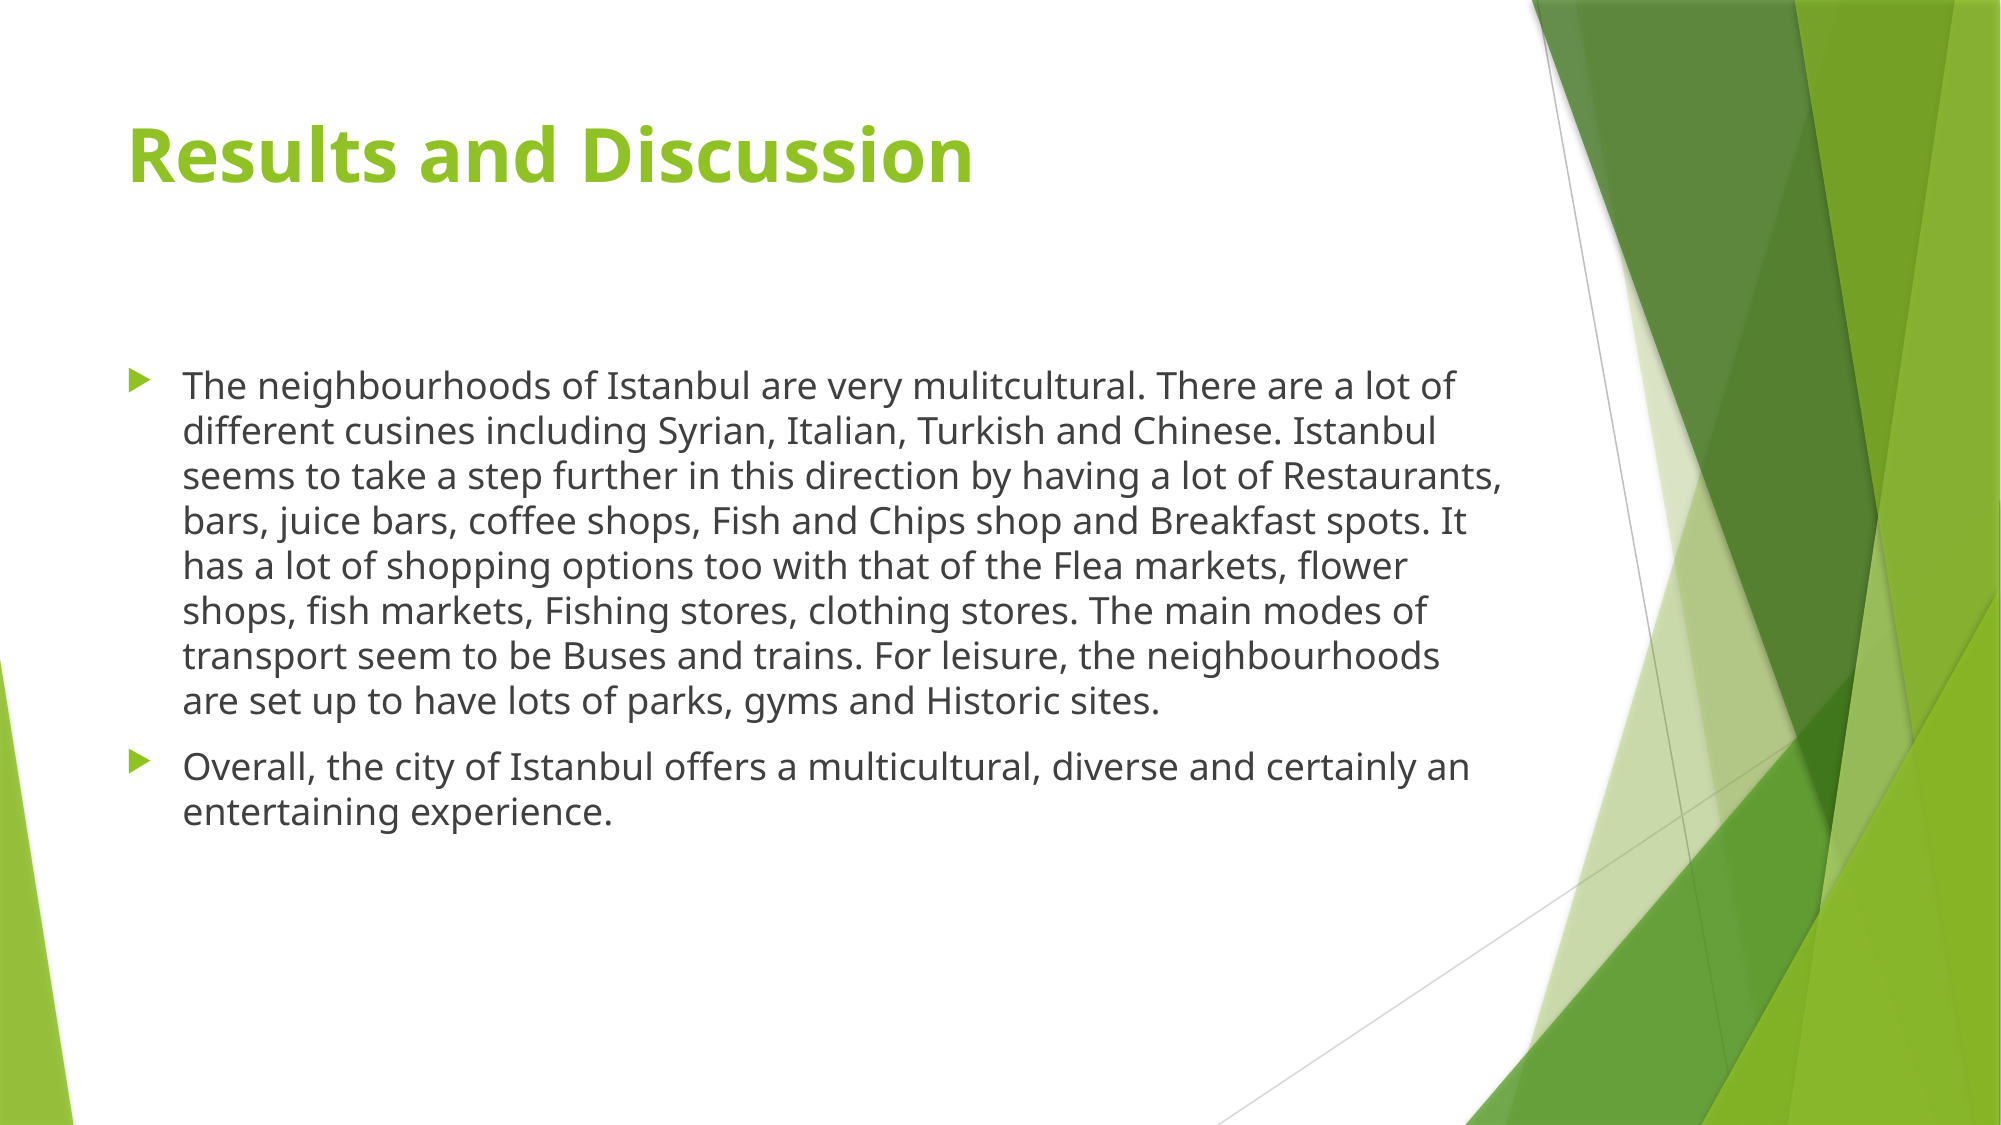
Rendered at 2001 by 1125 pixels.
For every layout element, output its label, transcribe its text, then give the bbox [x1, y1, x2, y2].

title Results and Discussion [111, 99, 1522, 317]
list The neighbourhoods of Istanbul are very mulitcultural. There are a lot of different cusines including Syrian, Italian, Turkish and Chinese. Istanbul seems to take a step further in this direction by having a lot of Restaurants, bars, juice bars, coffee shops, Fish and Chips shop and Breakfast spots. It has a lot of shopping options too with that of the Flea markets, flower shops, fish markets, Fishing stores, clothing stores. The main modes of transport seem to be Buses and trains. For leisure, the neighbourhoods are set up to have lots of parks, gyms and Historic sites. Overall, the city of Istanbul offers a multicultural, diverse and certainly an entertaining experience. [111, 354, 1522, 992]
